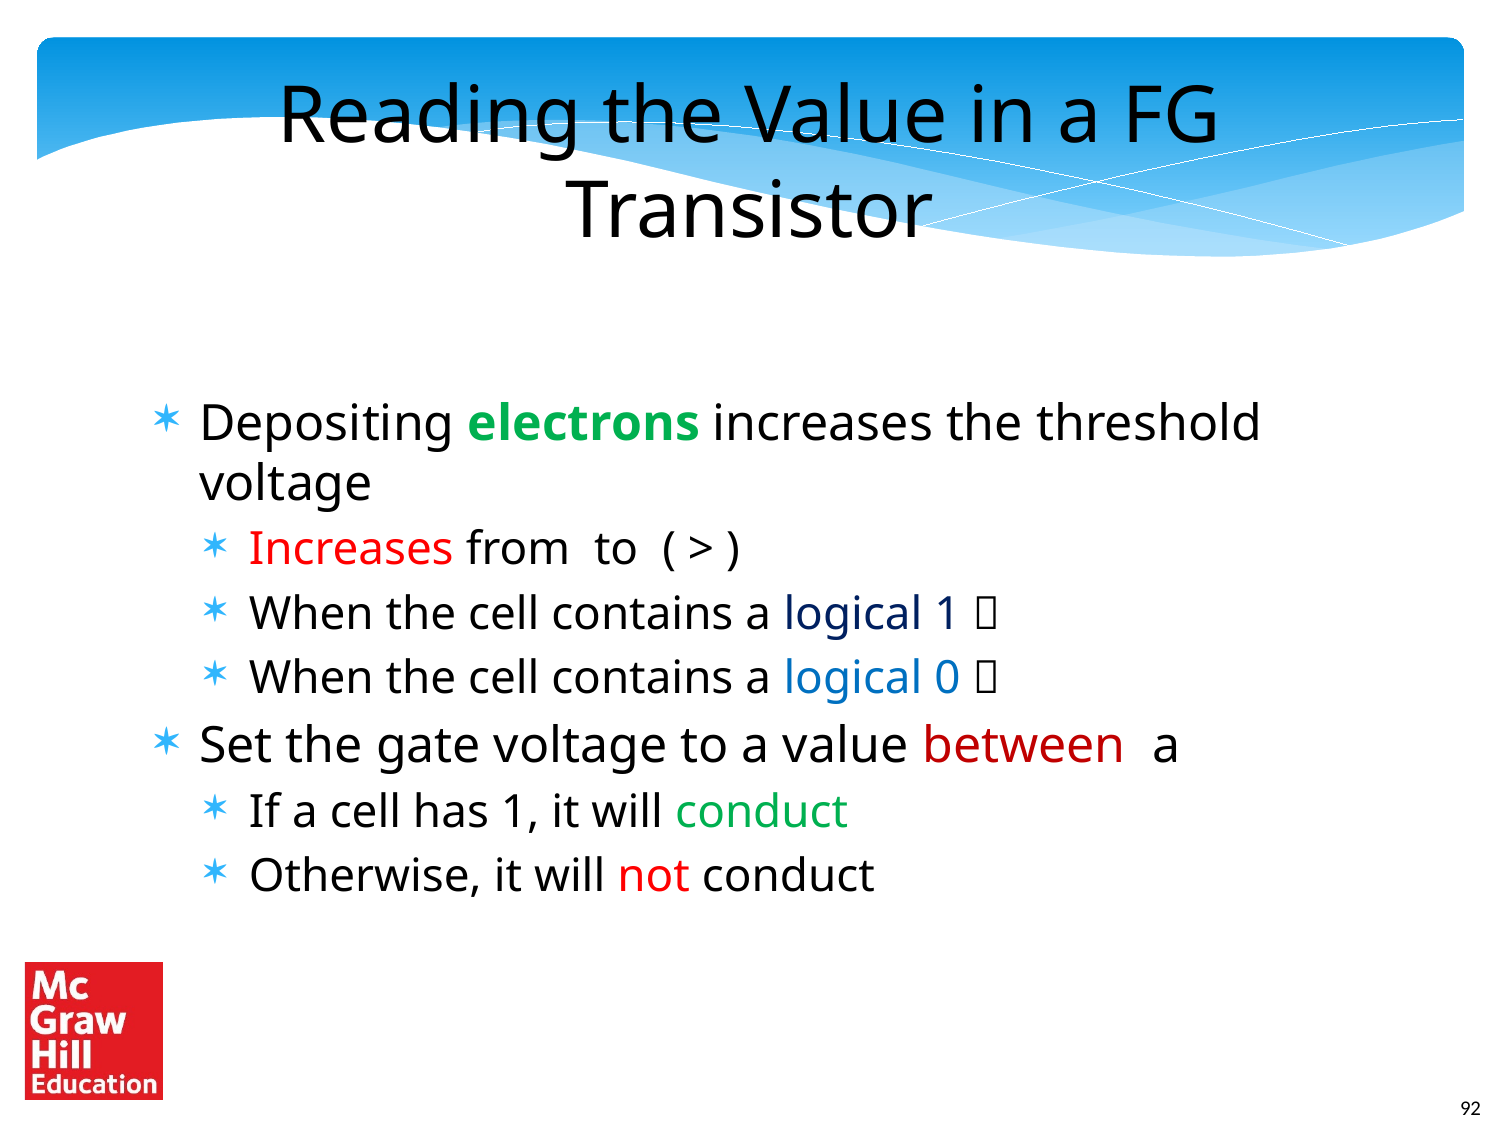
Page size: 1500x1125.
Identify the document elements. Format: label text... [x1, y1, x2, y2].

title Reading the Value in a FG Transistor [75, 55, 1425, 261]
picture [24, 962, 163, 1100]
